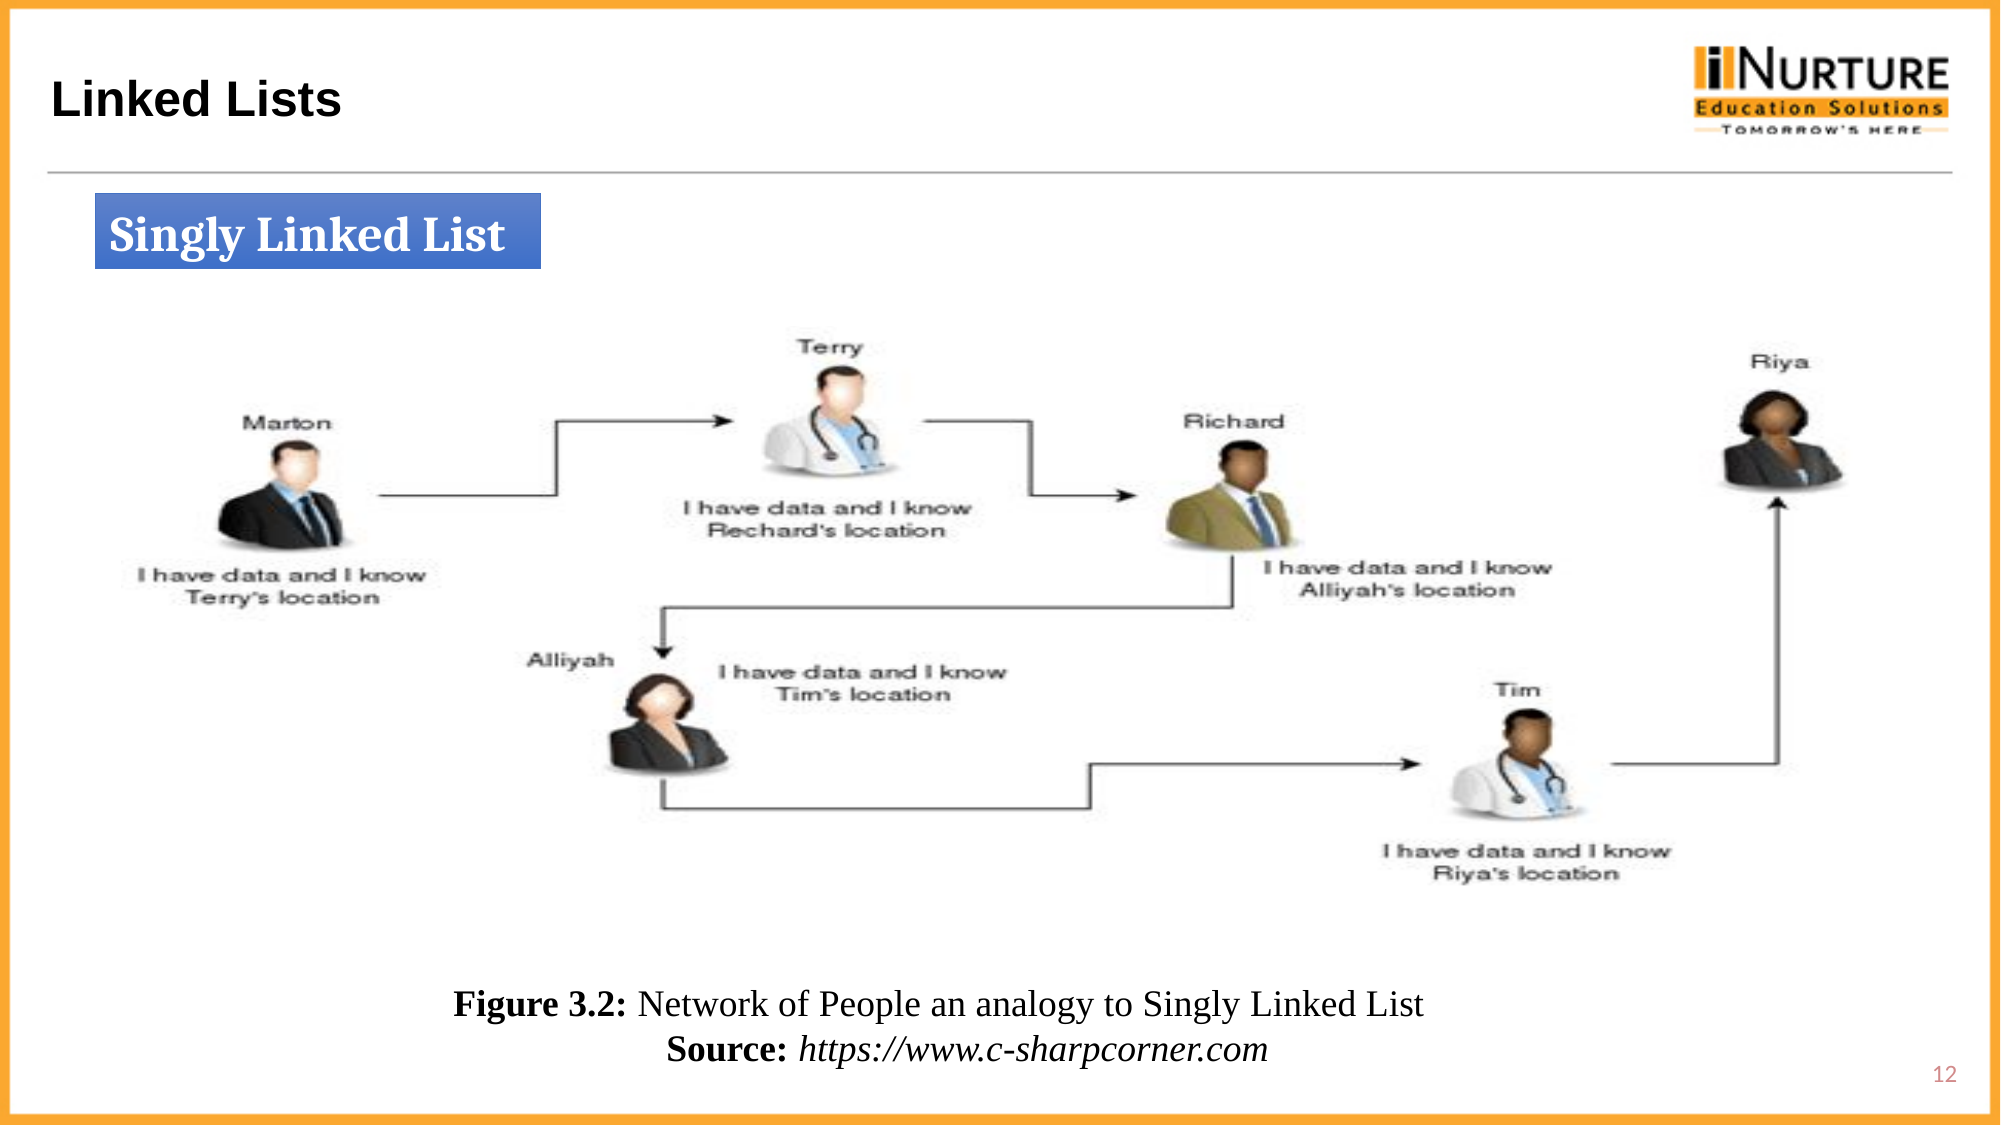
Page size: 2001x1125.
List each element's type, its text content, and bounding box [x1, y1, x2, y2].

picture [0, 0, 2001, 1125]
slide_number 12 [1901, 1042, 1973, 1103]
text_box Linked Lists [33, 59, 1716, 134]
text_box Singly Linked List [95, 193, 541, 269]
text_box Figure 3.2: Network of People an analogy to Singly Linked List Source: https://www.c-sharpcorner.com [411, 971, 1524, 1122]
